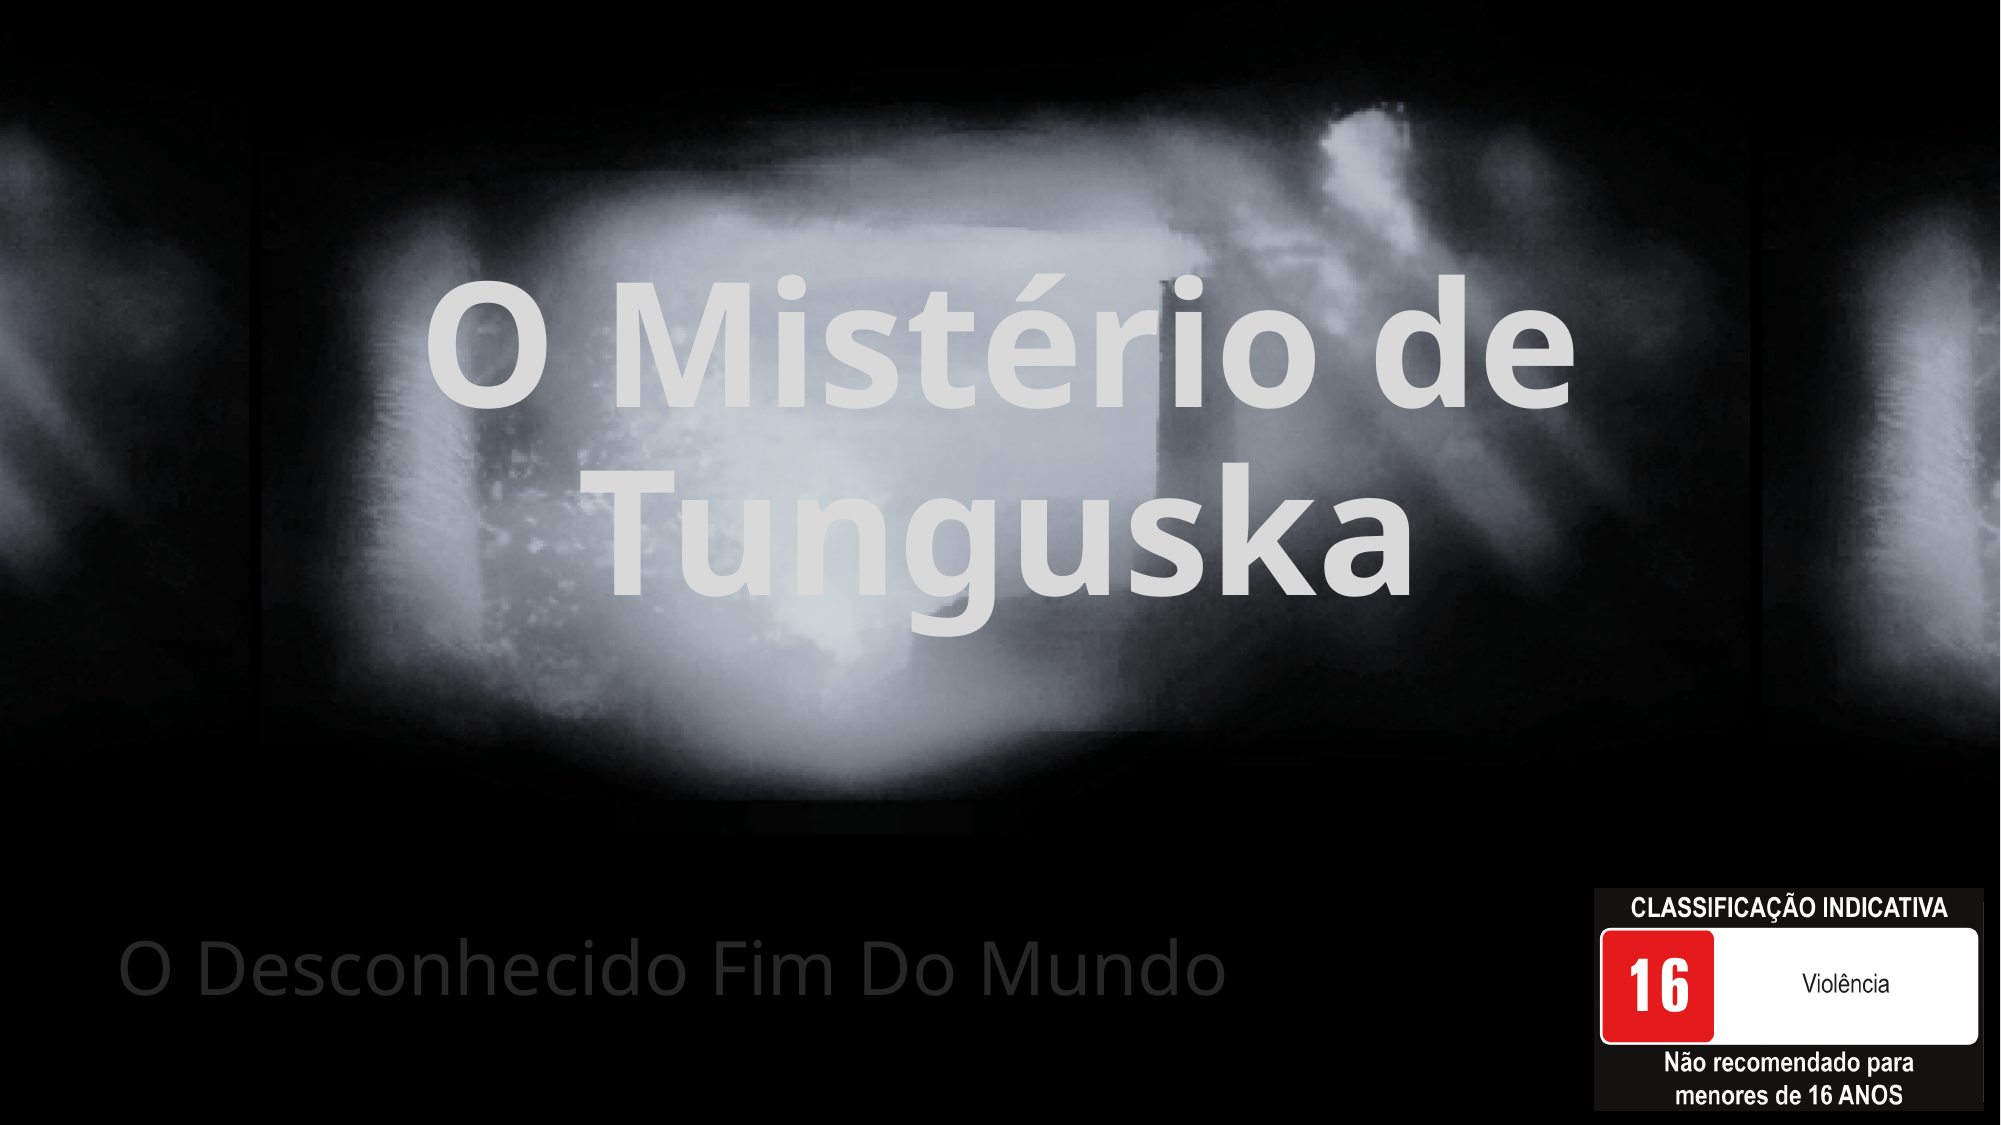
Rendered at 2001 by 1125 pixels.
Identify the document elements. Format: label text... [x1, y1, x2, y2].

subtitle O Desconhecido Fim Do Mundo [101, 923, 1303, 1050]
title O Mistério de Tunguska [249, 249, 1750, 641]
picture [0, 0, 2001, 1125]
